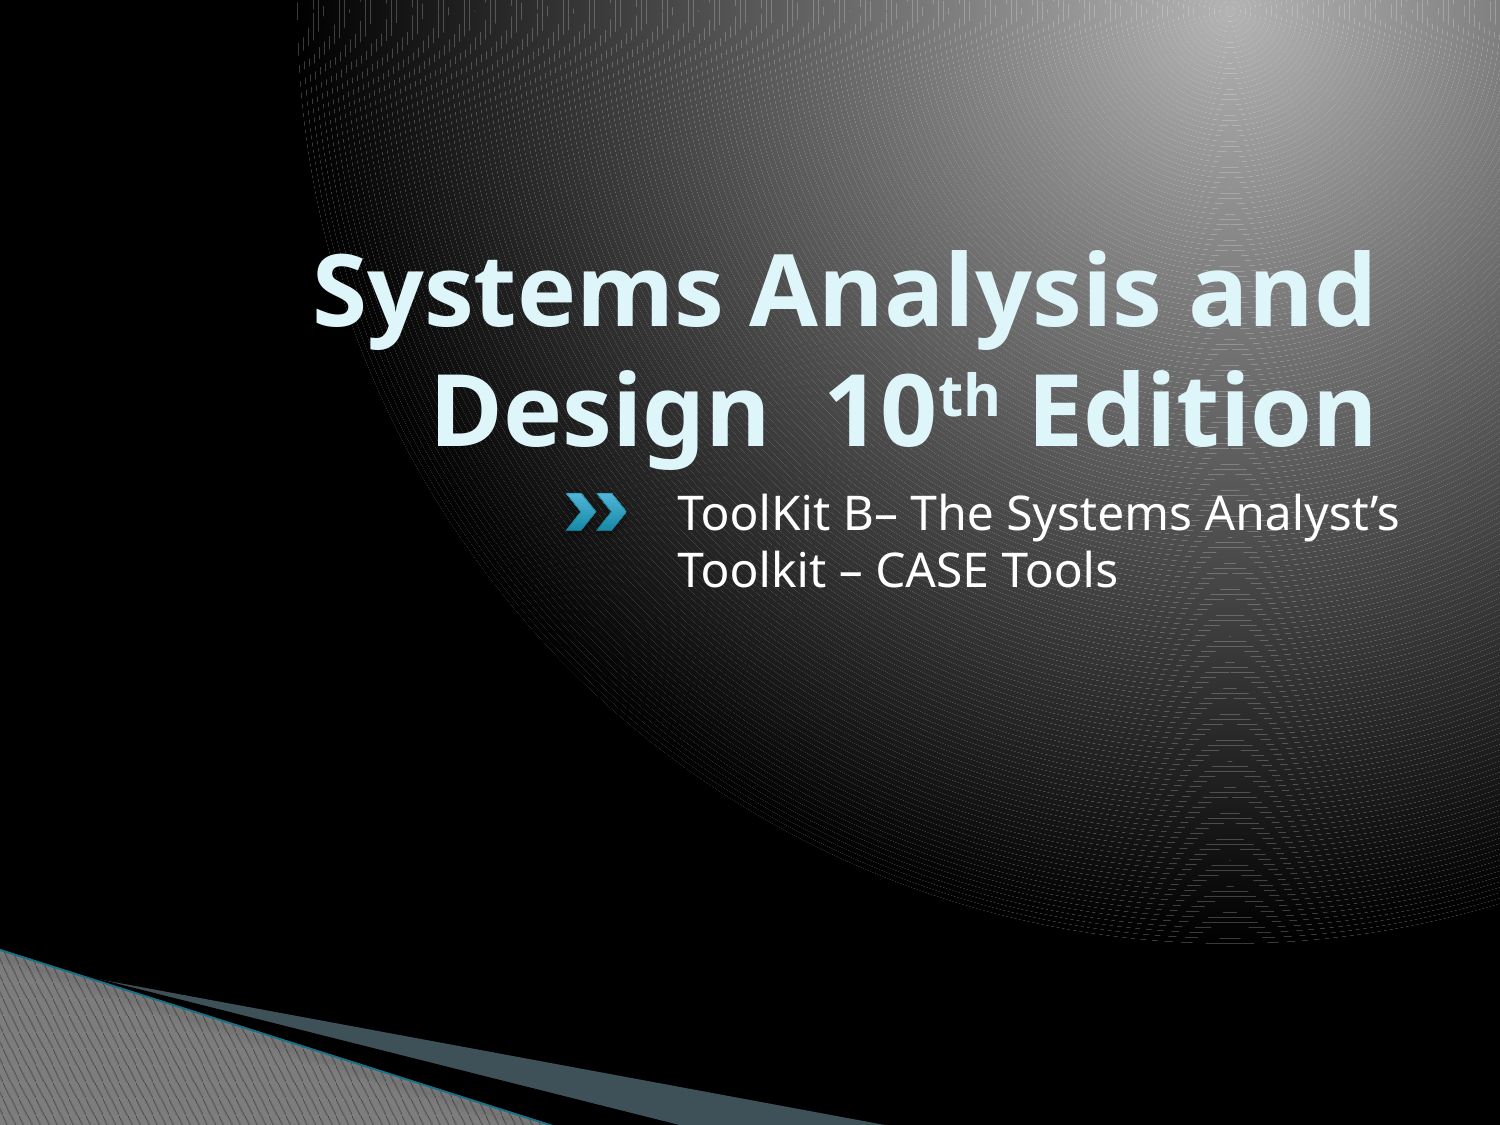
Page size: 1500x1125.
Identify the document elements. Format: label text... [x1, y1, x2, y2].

picture [0, 952, 543, 1125]
list ToolKit B– The Systems Analyst’s Toolkit – CASE Tools [662, 474, 1500, 720]
title Systems Analysis and Design 10th Edition [118, 173, 1394, 474]
